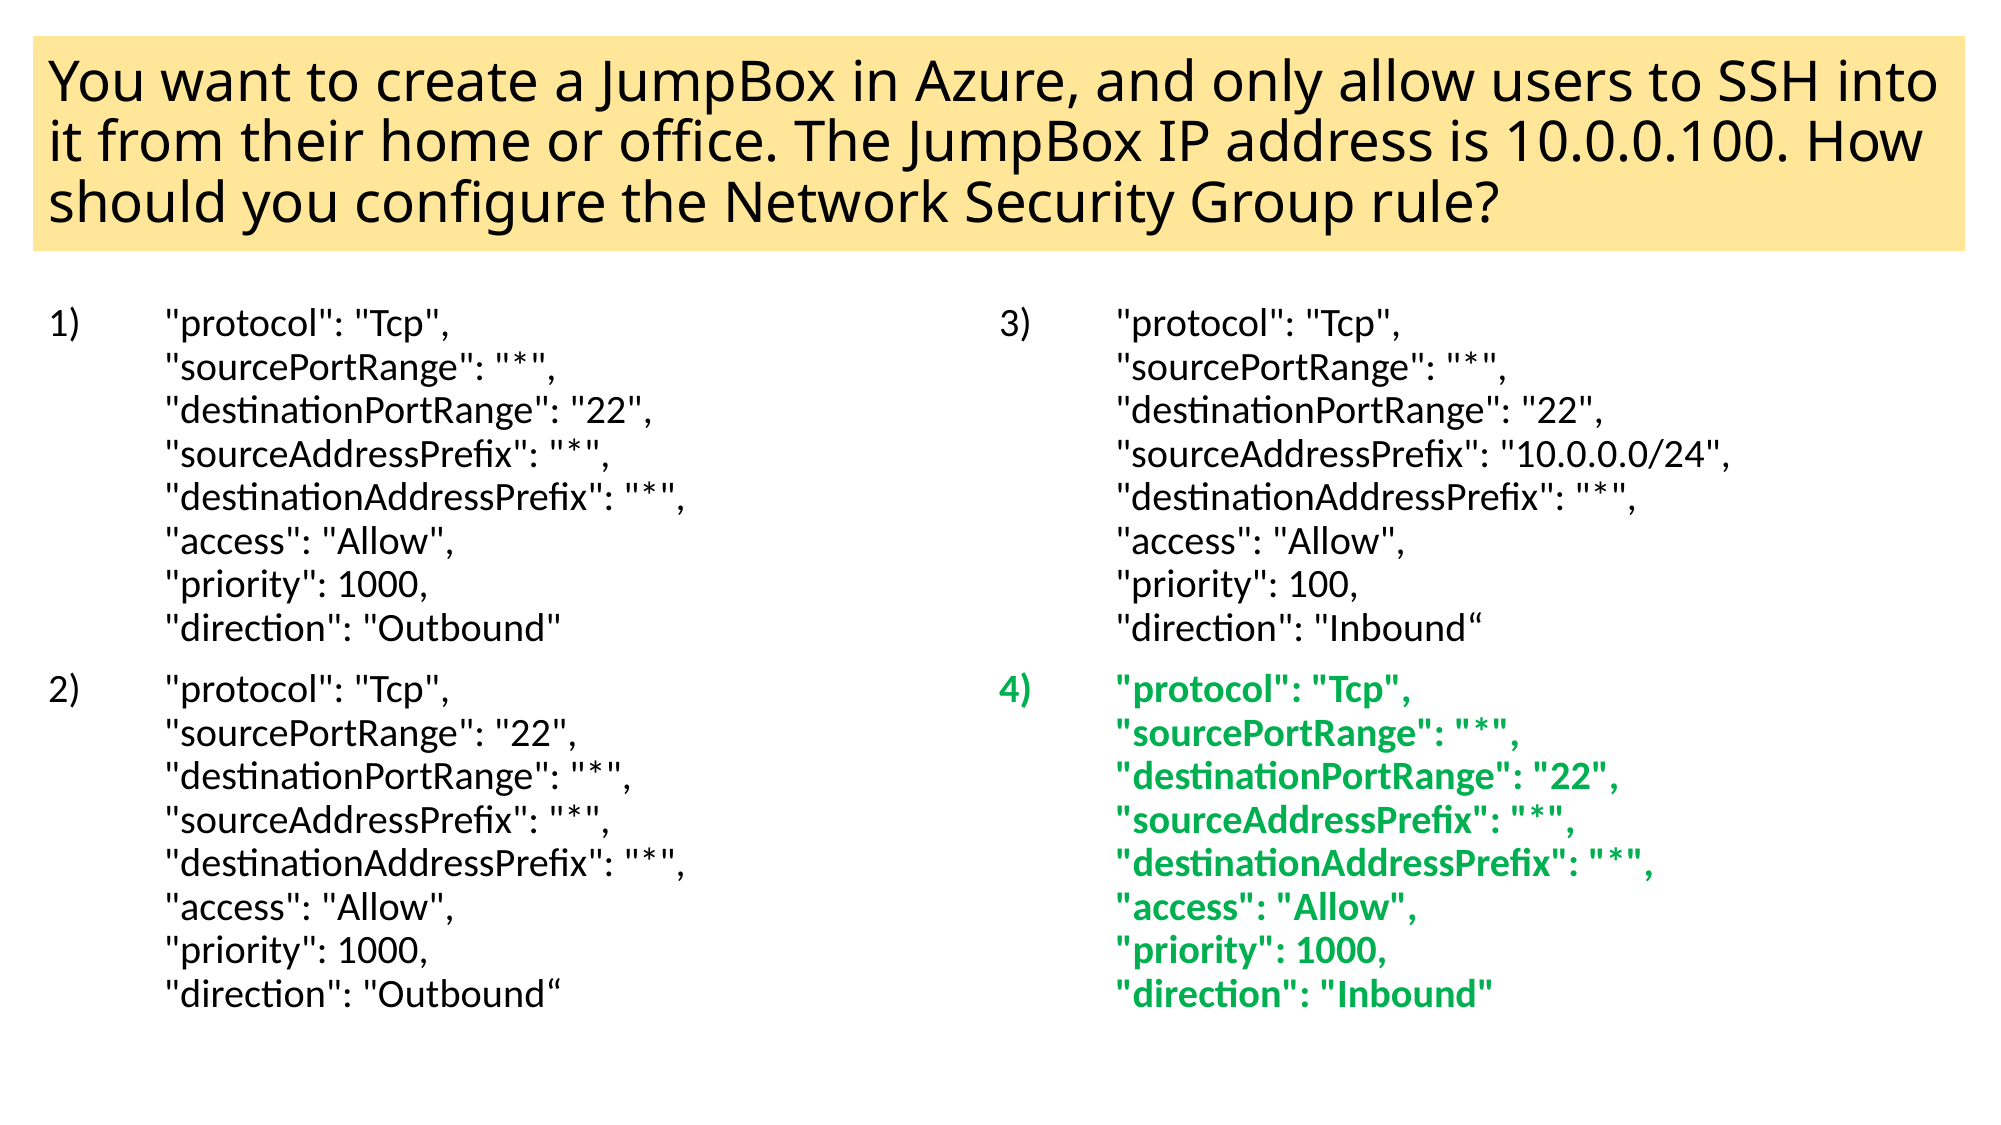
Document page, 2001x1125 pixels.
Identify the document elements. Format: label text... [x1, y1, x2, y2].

list "protocol": "Tcp", "sourcePortRange": "*", "destinationPortRange": "22", "sourceAddressPrefix": "*", "destinationAddressPrefix": "*", "access": "Allow", "priority": 1000, "direction": "Outbound" "protocol": "Tcp", "sourcePortRange": "22", "destinationPortRange": "*", "sourceAddressPrefix": "*", "destinationAddressPrefix": "*", "access": "Allow", "priority": 1000, "direction": "Outbound“ "protocol": "Tcp", "sourcePortRange": "*", "destinationPortRange": "22", "sourceAddressPrefix": "10.0.0.0/24", "destinationAddressPrefix": "*", "access": "Allow", "priority": 100, "direction": "Inbound“ "protocol": "Tcp", "sourcePortRange": "*", "destinationPortRange": "22", "sourceAddressPrefix": "*", "destinationAddressPrefix": "*", "access": "Allow", "priority": 1000, "direction": "Inbound" [33, 294, 1966, 1092]
title You want to create a JumpBox in Azure, and only allow users to SSH into it from their home or office. The JumpBox IP address is 10.0.0.100. How should you configure the Network Security Group rule? [33, 36, 1966, 251]
